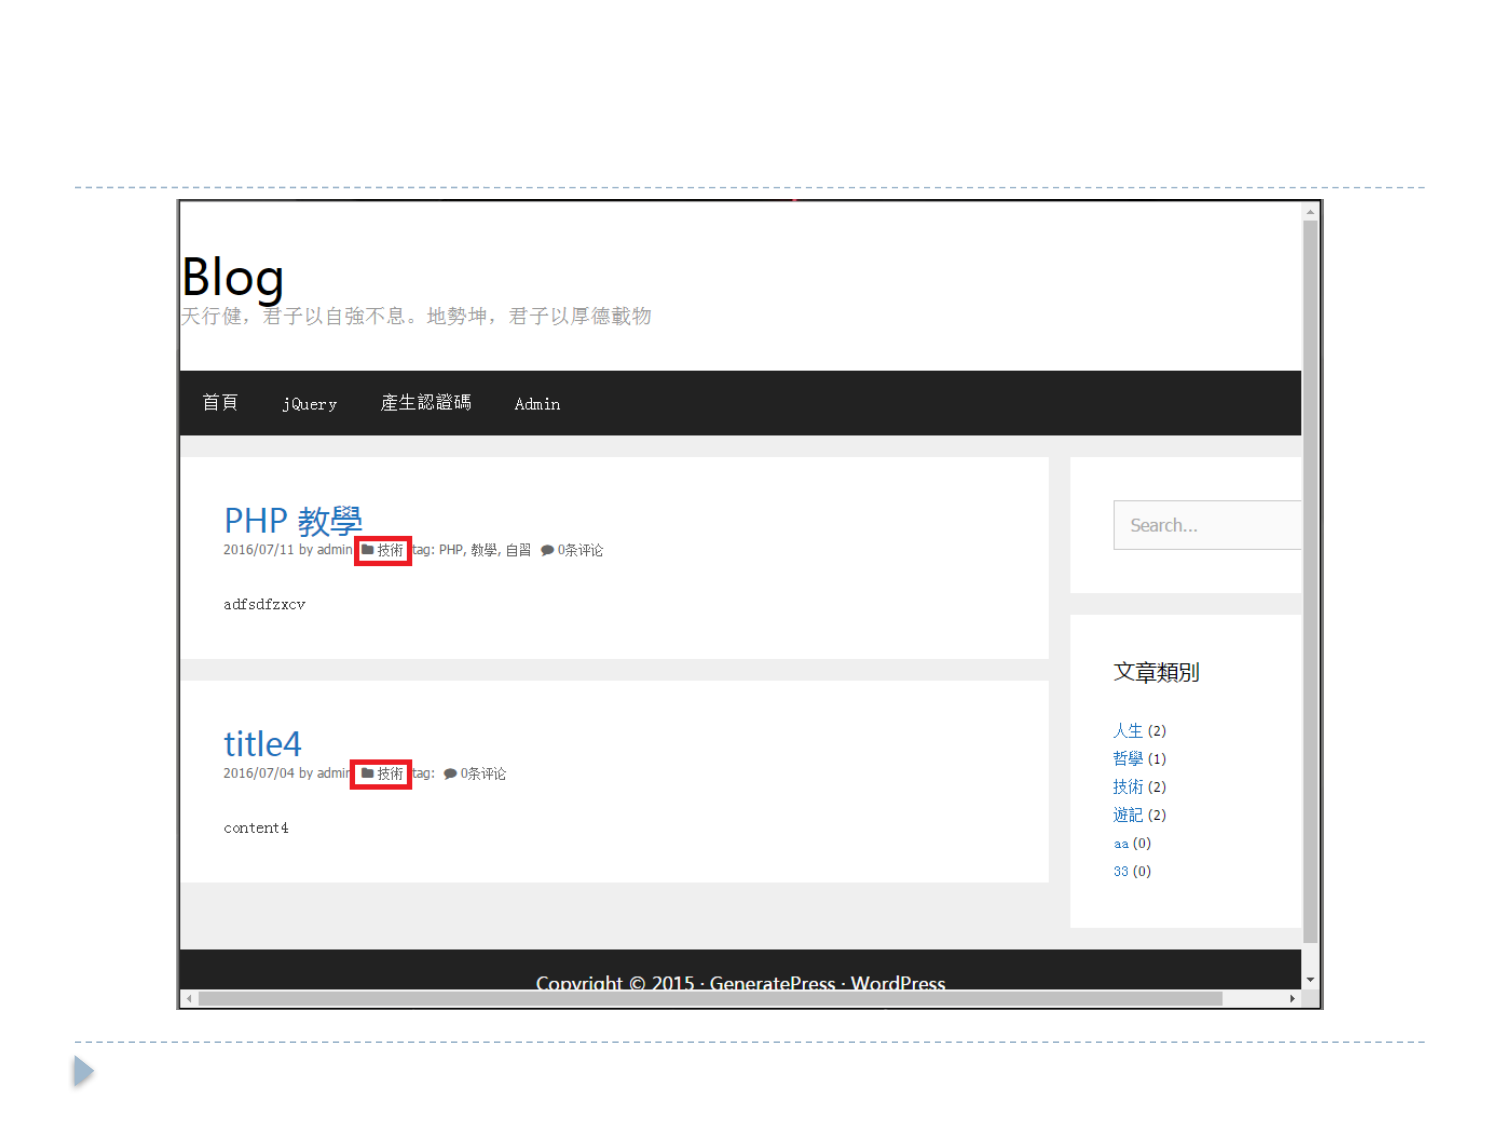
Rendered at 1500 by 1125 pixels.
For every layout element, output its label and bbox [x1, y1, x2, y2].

list [175, 199, 1324, 1011]
